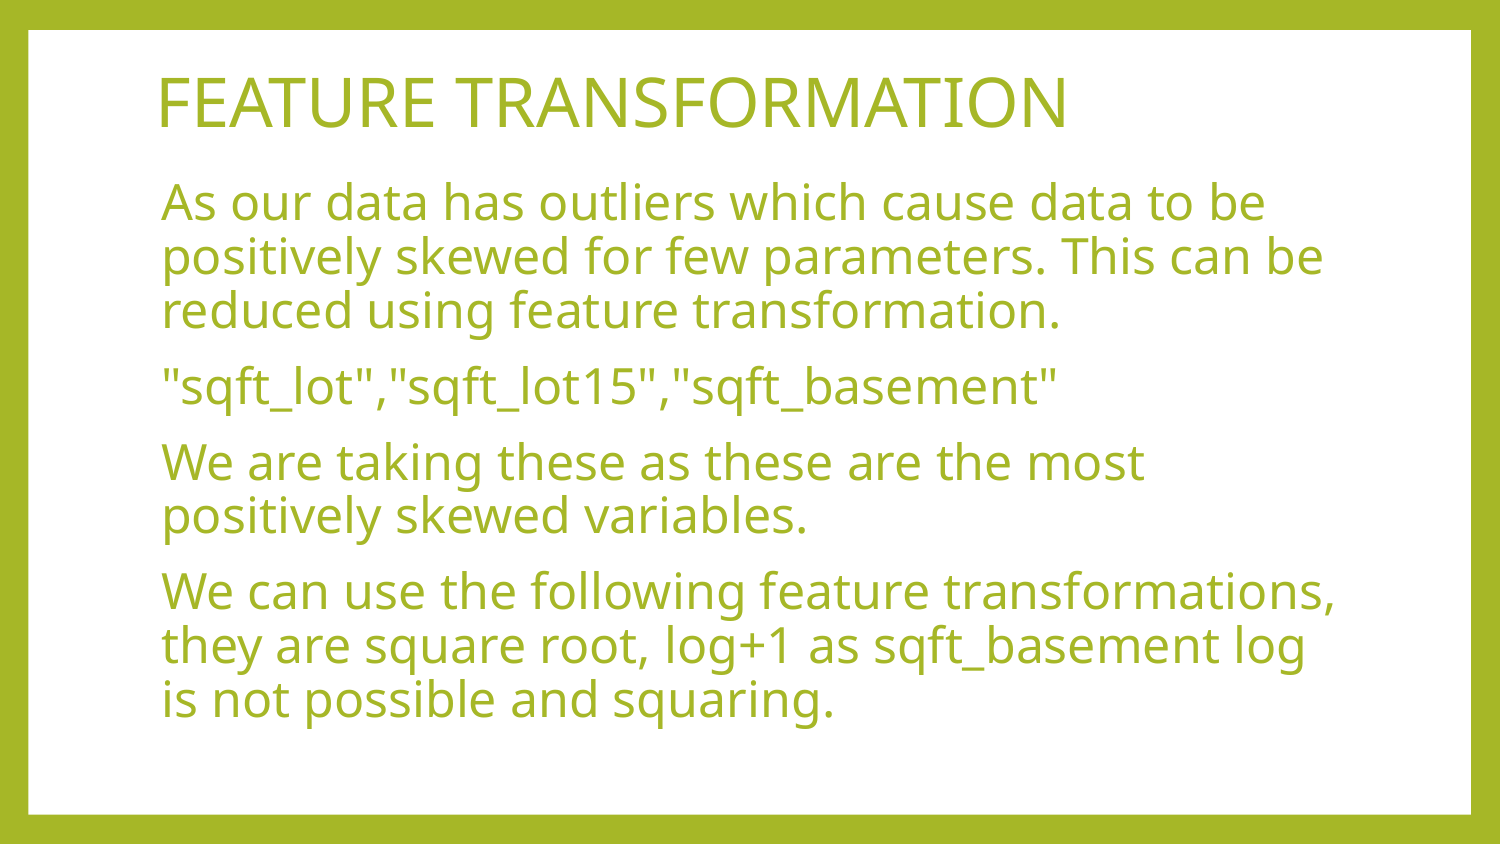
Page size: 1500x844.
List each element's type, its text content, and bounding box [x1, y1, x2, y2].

title FEATURE TRANSFORMATION [140, 49, 1356, 161]
list As our data has outliers which cause data to be positively skewed for few parameters. This can be reduced using feature transformation. "sqft_lot","sqft_lot15","sqft_basement" We are taking these as these are the most positively skewed variables. We can use the following feature transformations, they are square root, log+1 as sqft_basement log is not possible and squaring. [140, 169, 1356, 750]
